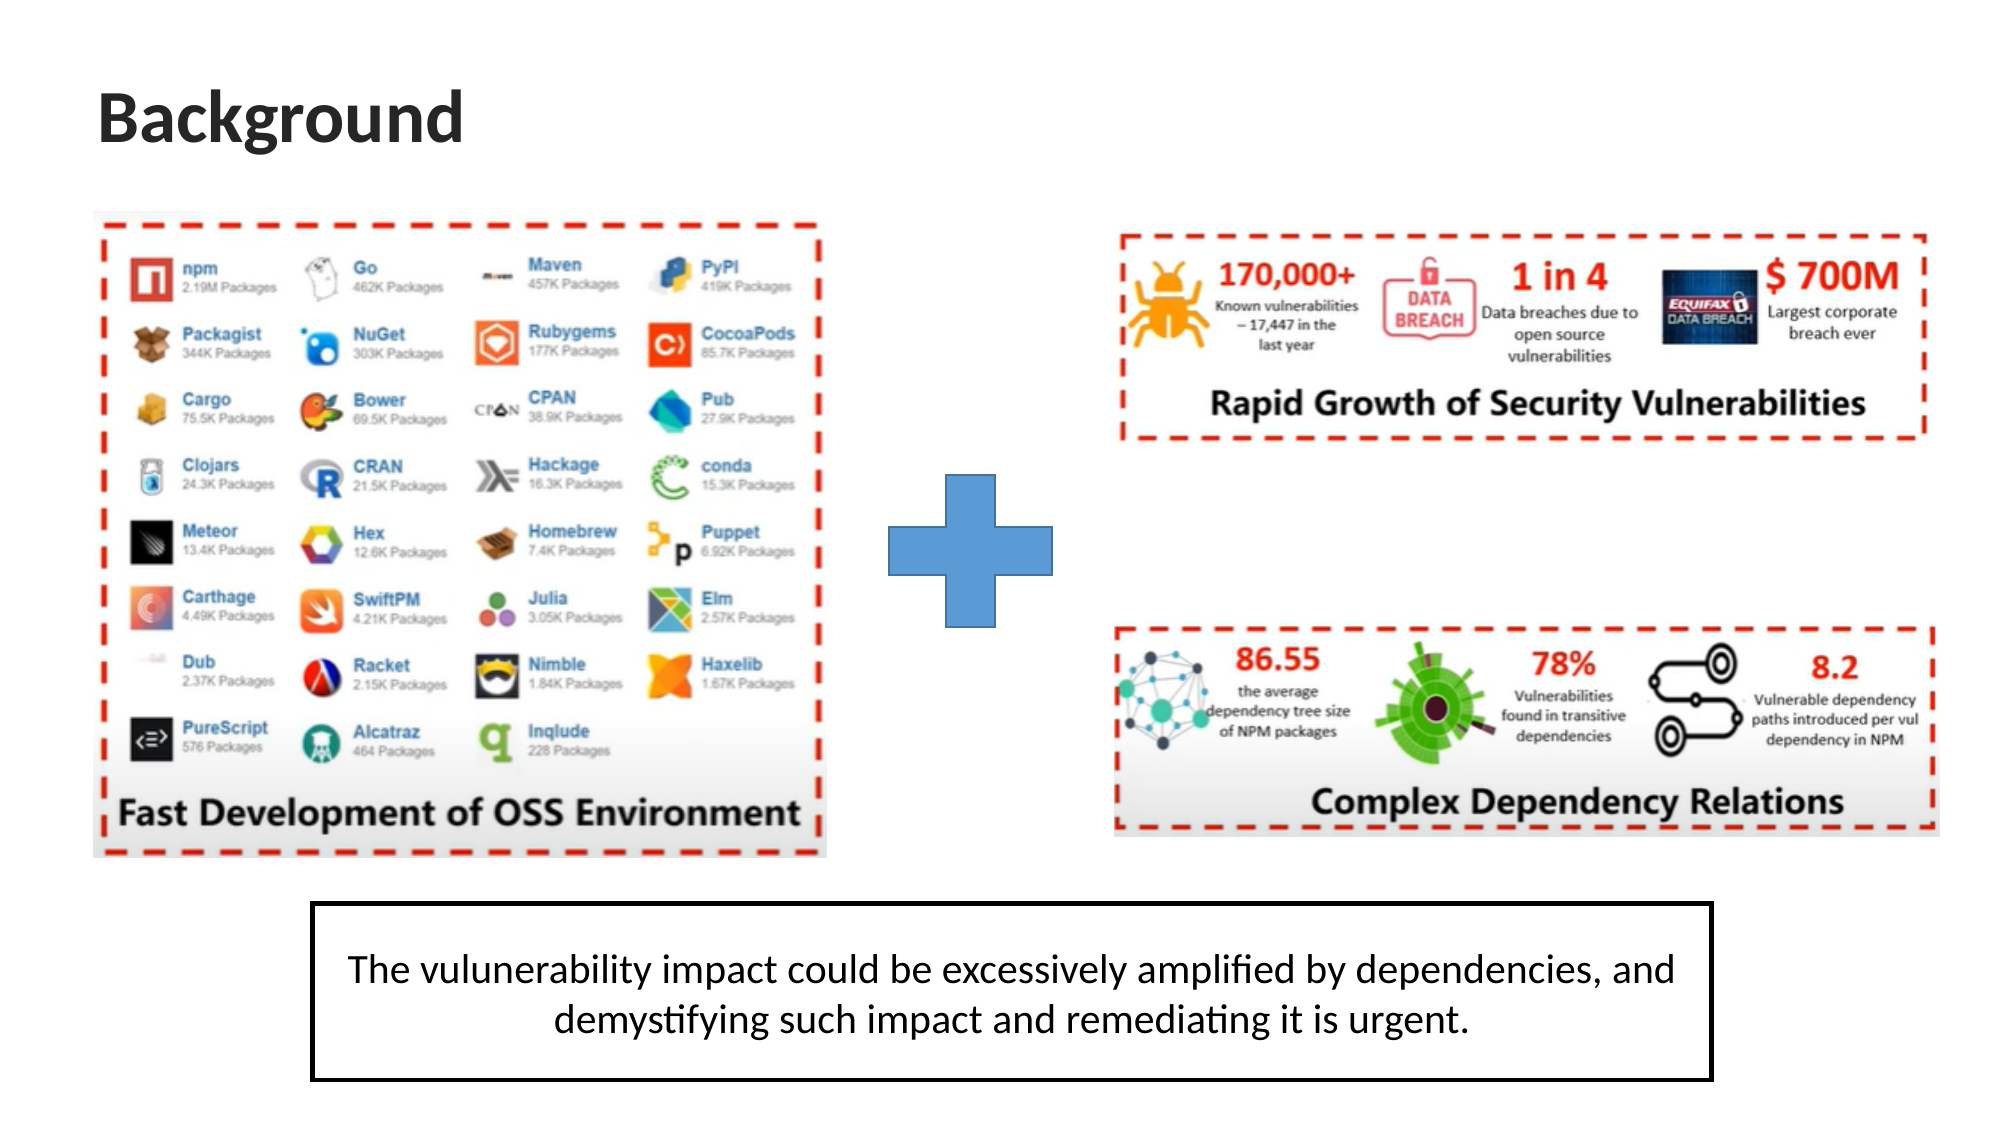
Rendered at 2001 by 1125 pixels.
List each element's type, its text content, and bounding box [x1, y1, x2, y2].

text_box [888, 474, 1053, 628]
text_box Background [82, 59, 481, 165]
picture [1114, 227, 1932, 448]
text_box The vulunerability impact could be excessively amplified by dependencies, and demystifying such impact and remediating it is urgent. [312, 903, 1713, 1081]
picture [1114, 622, 1940, 837]
picture [93, 211, 827, 858]
